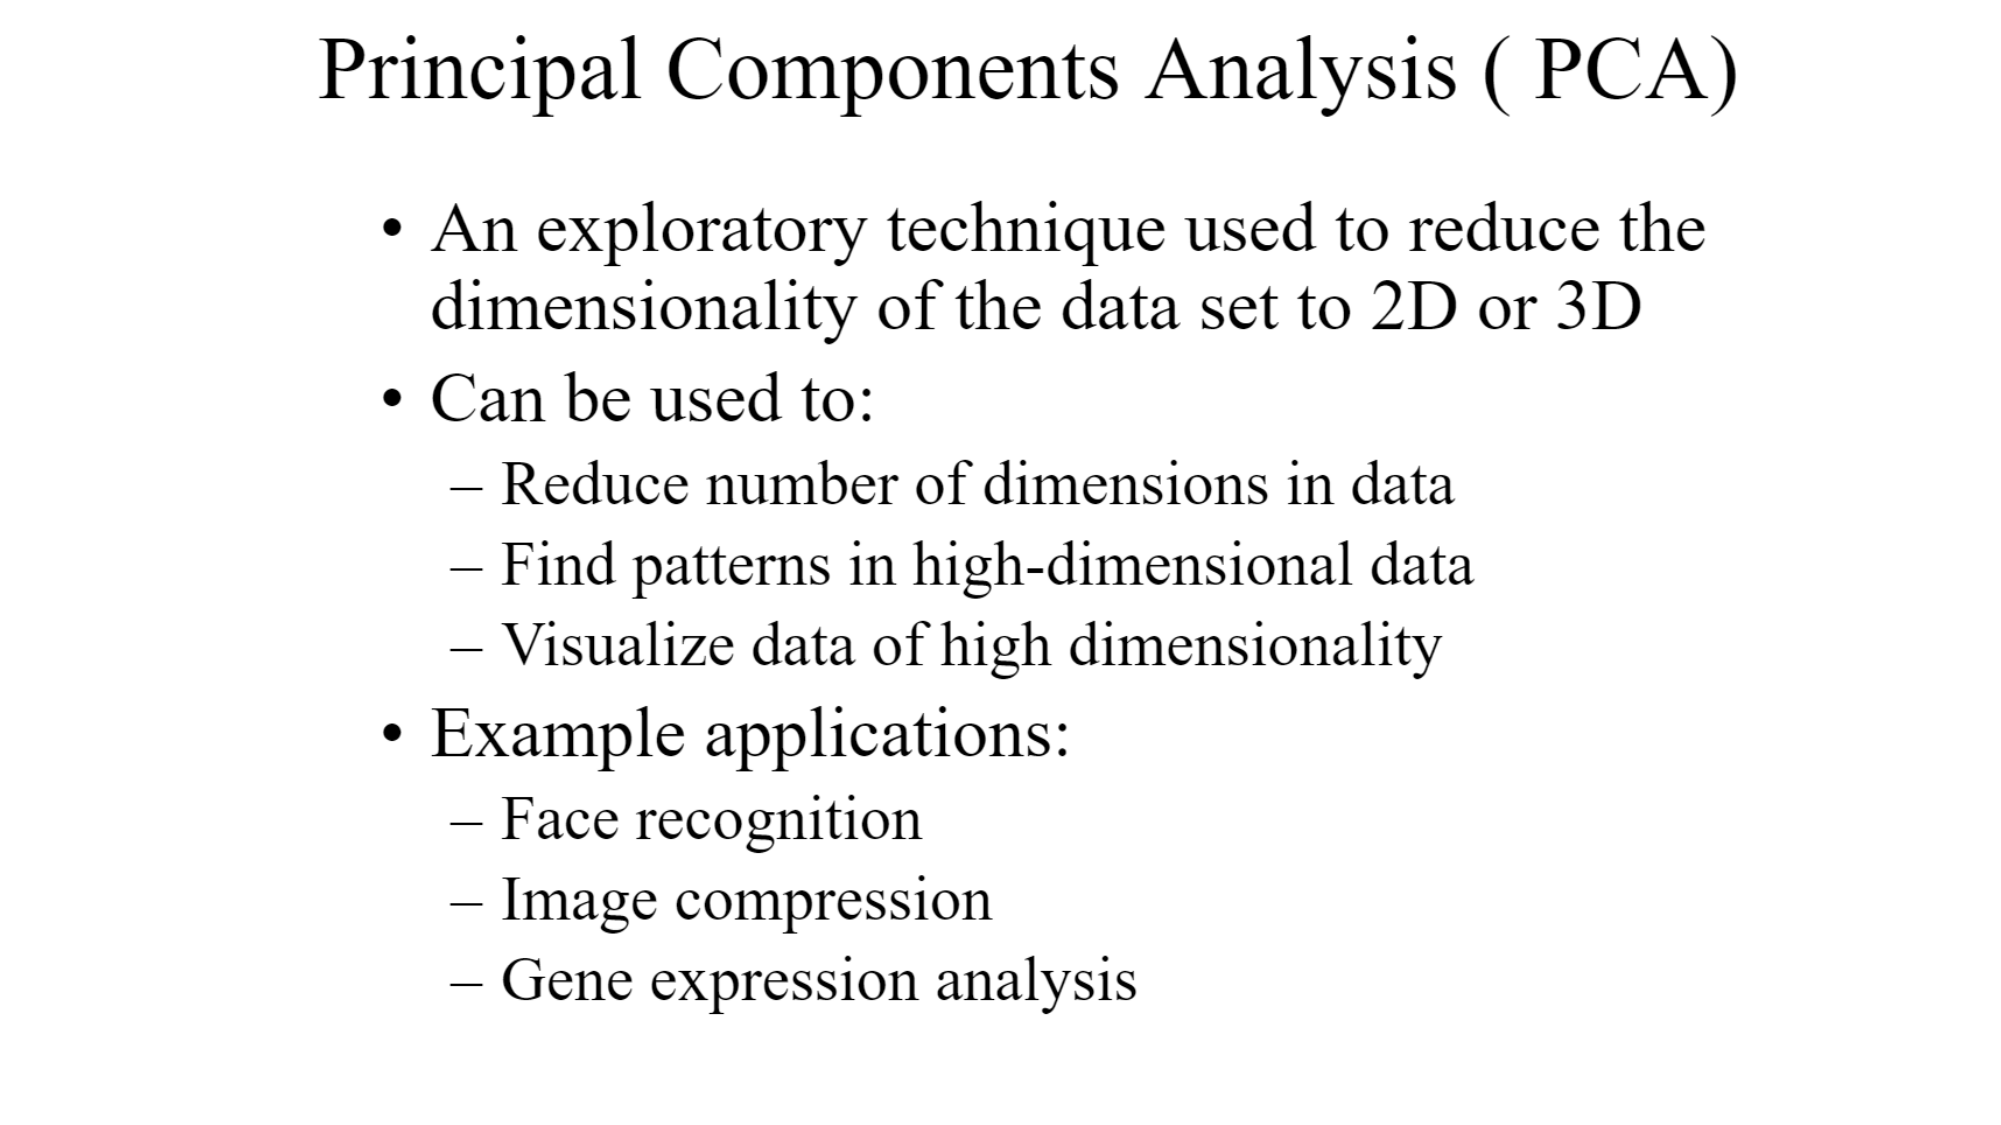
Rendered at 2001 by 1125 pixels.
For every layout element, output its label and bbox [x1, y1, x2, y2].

picture [221, 0, 1779, 1125]
